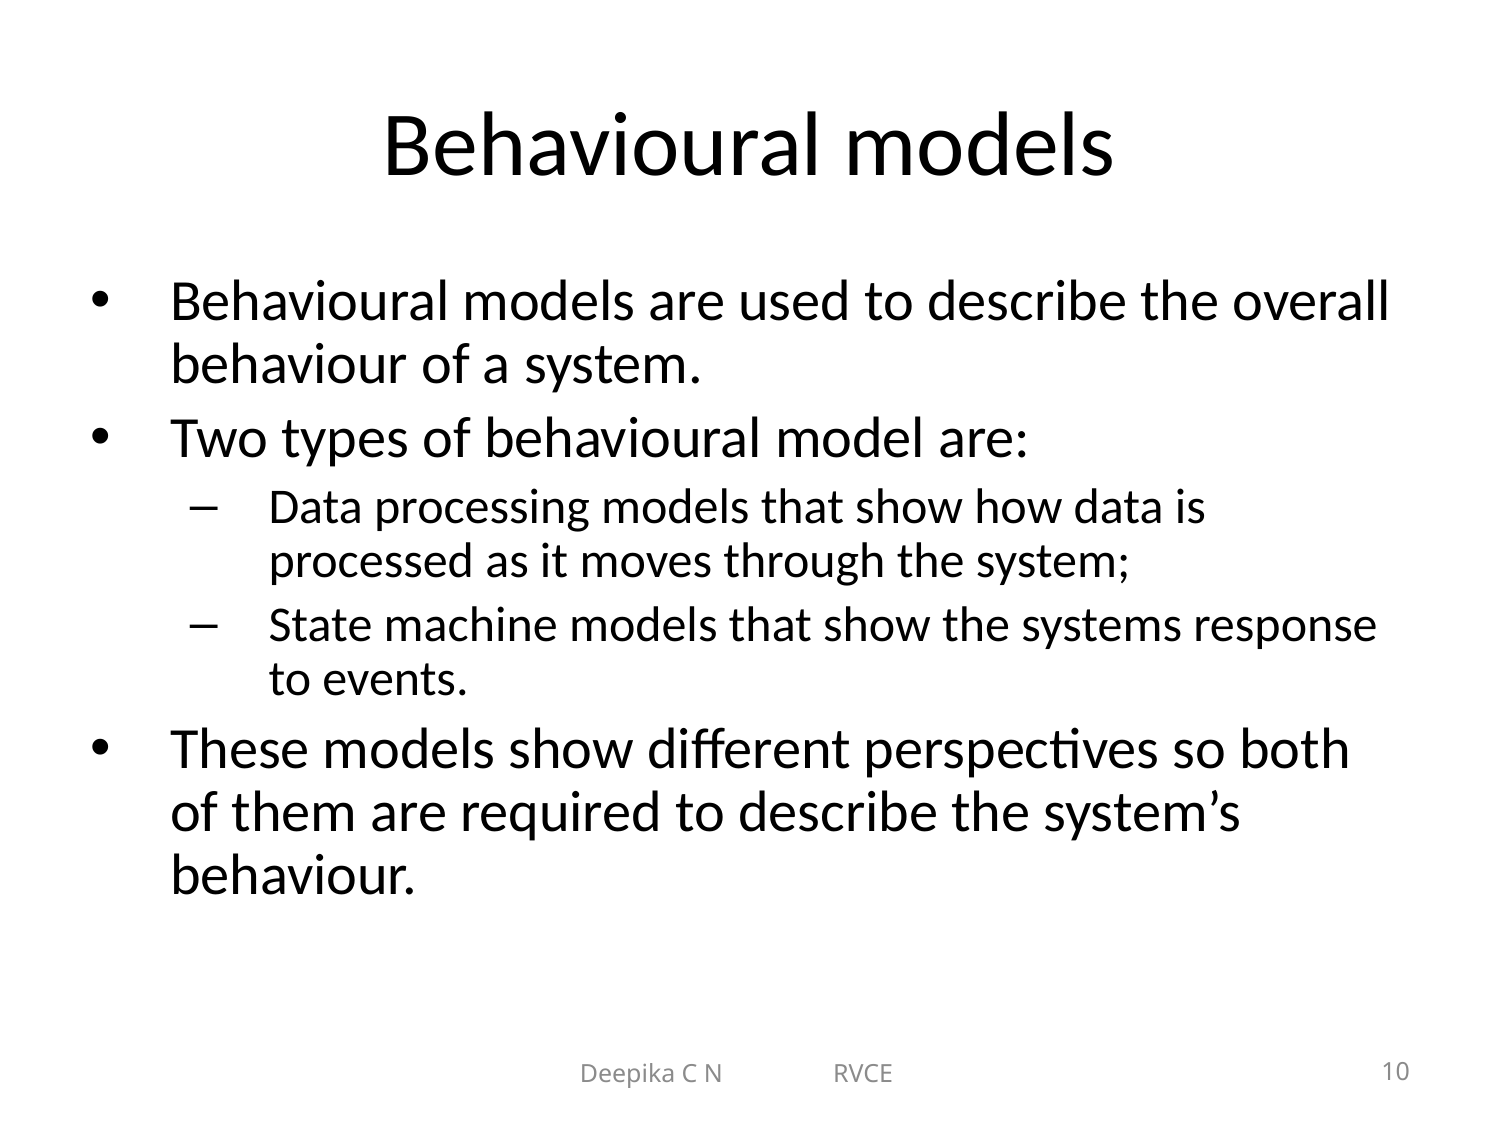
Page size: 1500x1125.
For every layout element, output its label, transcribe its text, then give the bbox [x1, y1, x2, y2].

list Behavioural models are used to describe the overall behaviour of a system. Two types of behavioural model are: Data processing models that show how data is processed as it moves through the system; State machine models that show the systems response to events. These models show different perspectives so both of them are required to describe the system’s behaviour. [75, 262, 1425, 1005]
title Behavioural models [75, 45, 1425, 233]
footer Deepika C N RVCE [512, 1042, 988, 1103]
slide_number 10 [1074, 1042, 1425, 1103]
